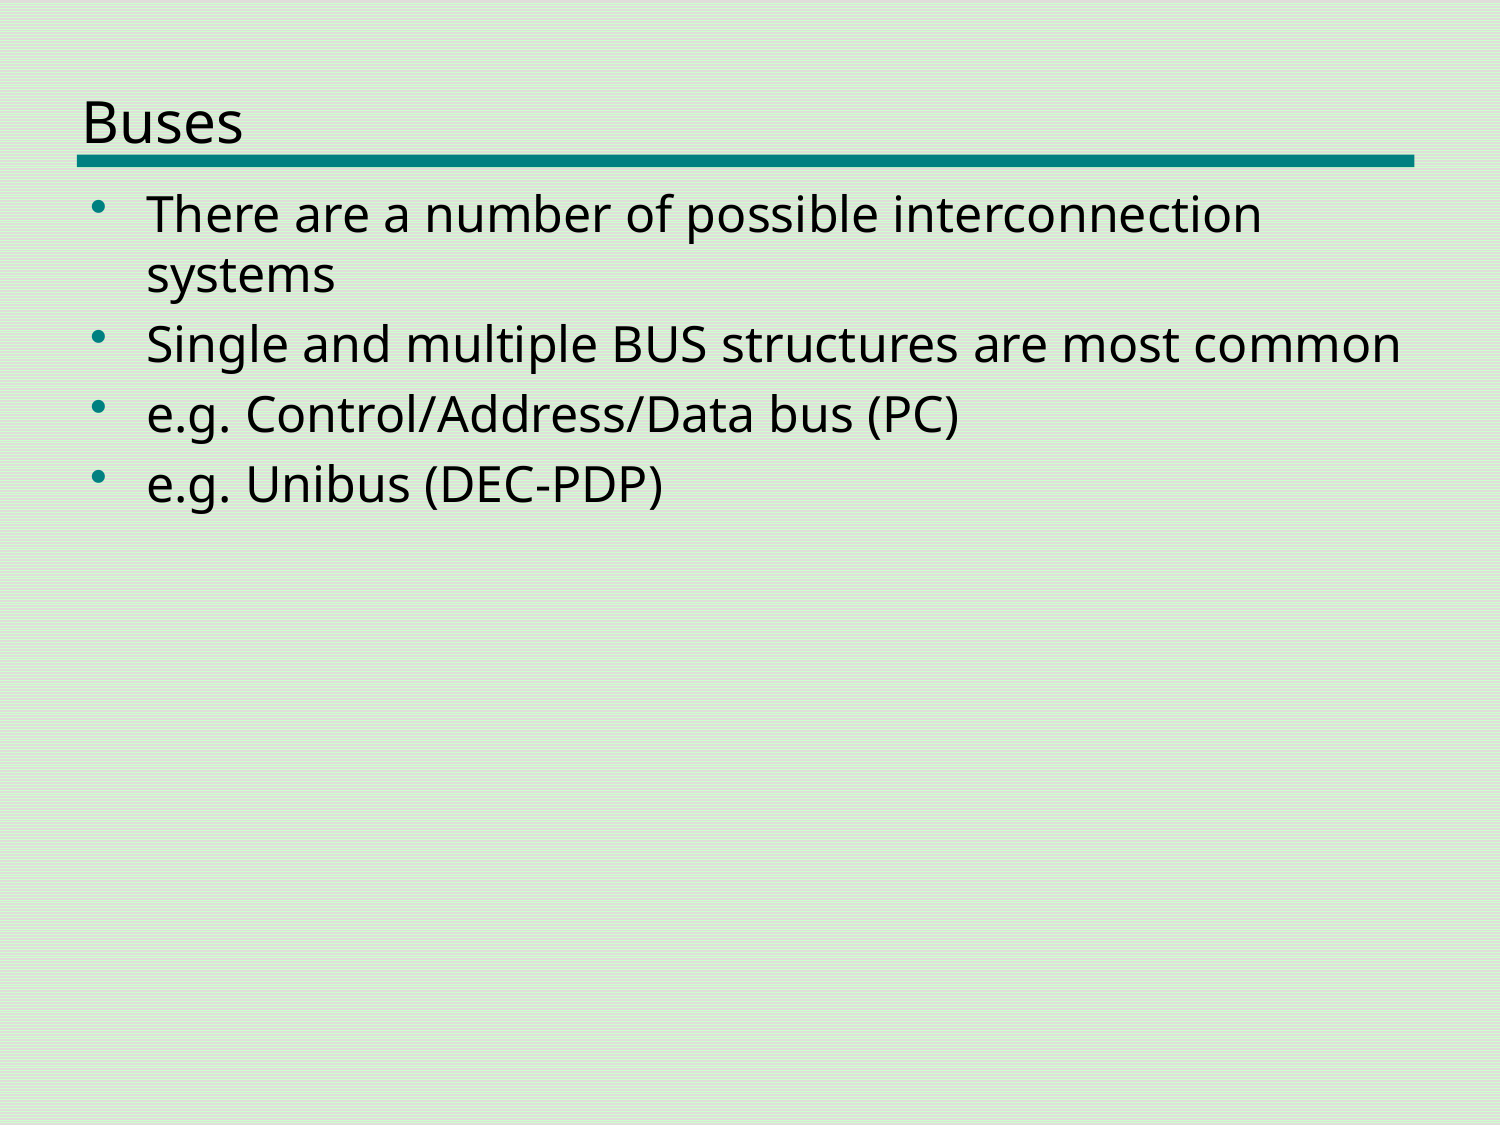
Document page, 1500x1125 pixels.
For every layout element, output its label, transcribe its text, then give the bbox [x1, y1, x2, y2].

title Buses [66, 24, 1413, 163]
list There are a number of possible interconnection systems Single and multiple BUS structures are most common e.g. Control/Address/Data bus (PC) e.g. Unibus (DEC-PDP) [75, 174, 1436, 1100]
